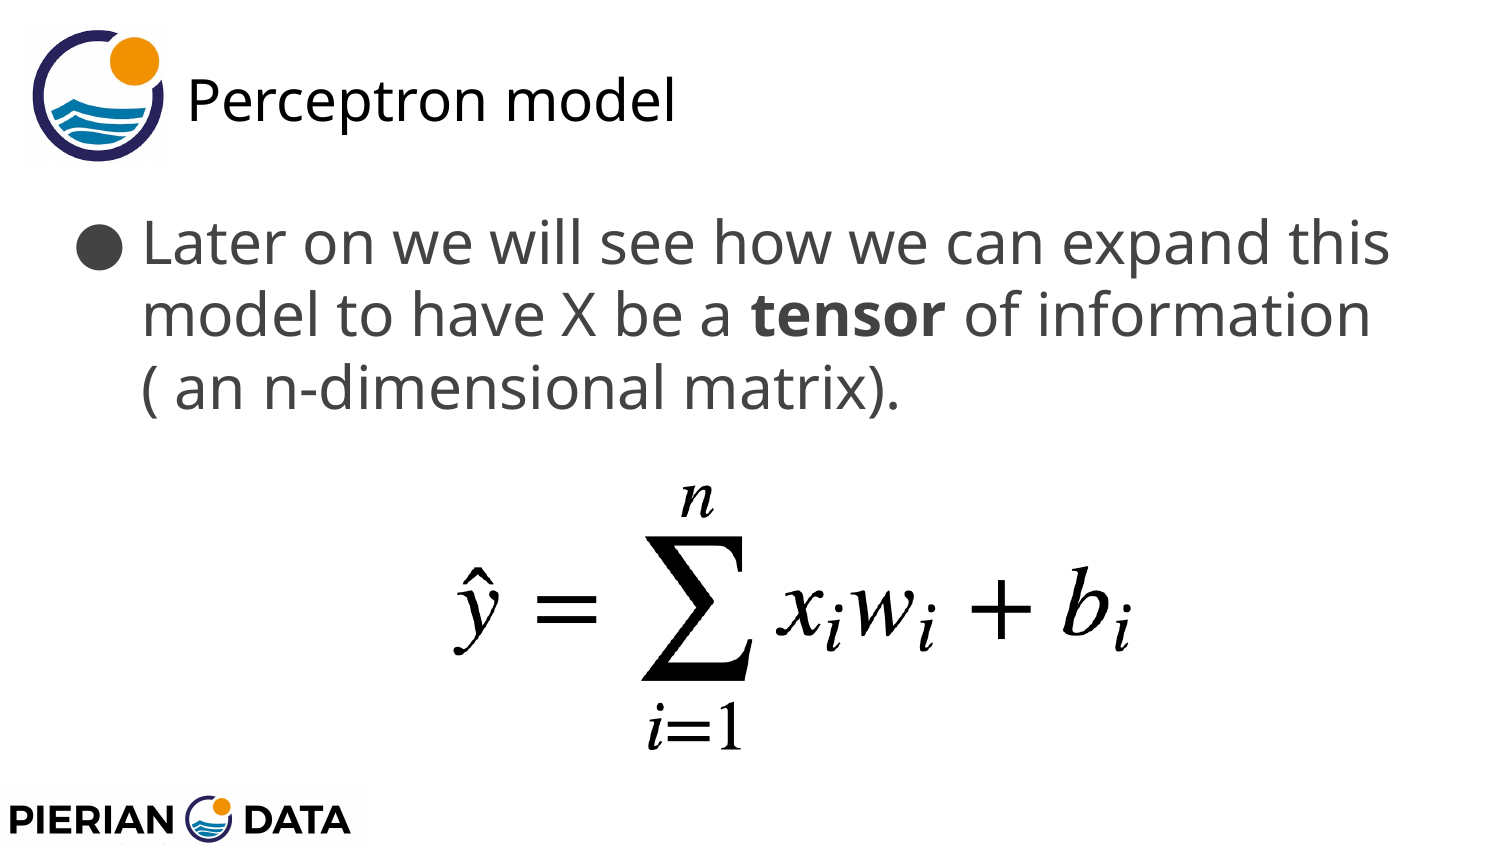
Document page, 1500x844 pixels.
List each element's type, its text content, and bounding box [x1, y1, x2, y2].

picture [381, 440, 1206, 817]
picture [24, 24, 172, 167]
picture [0, 787, 368, 844]
list Later on we will see how we can expand this model to have X be a tensor of information ( an n-dimensional matrix). [51, 189, 1476, 750]
title Perceptron model [176, 48, 1449, 143]
